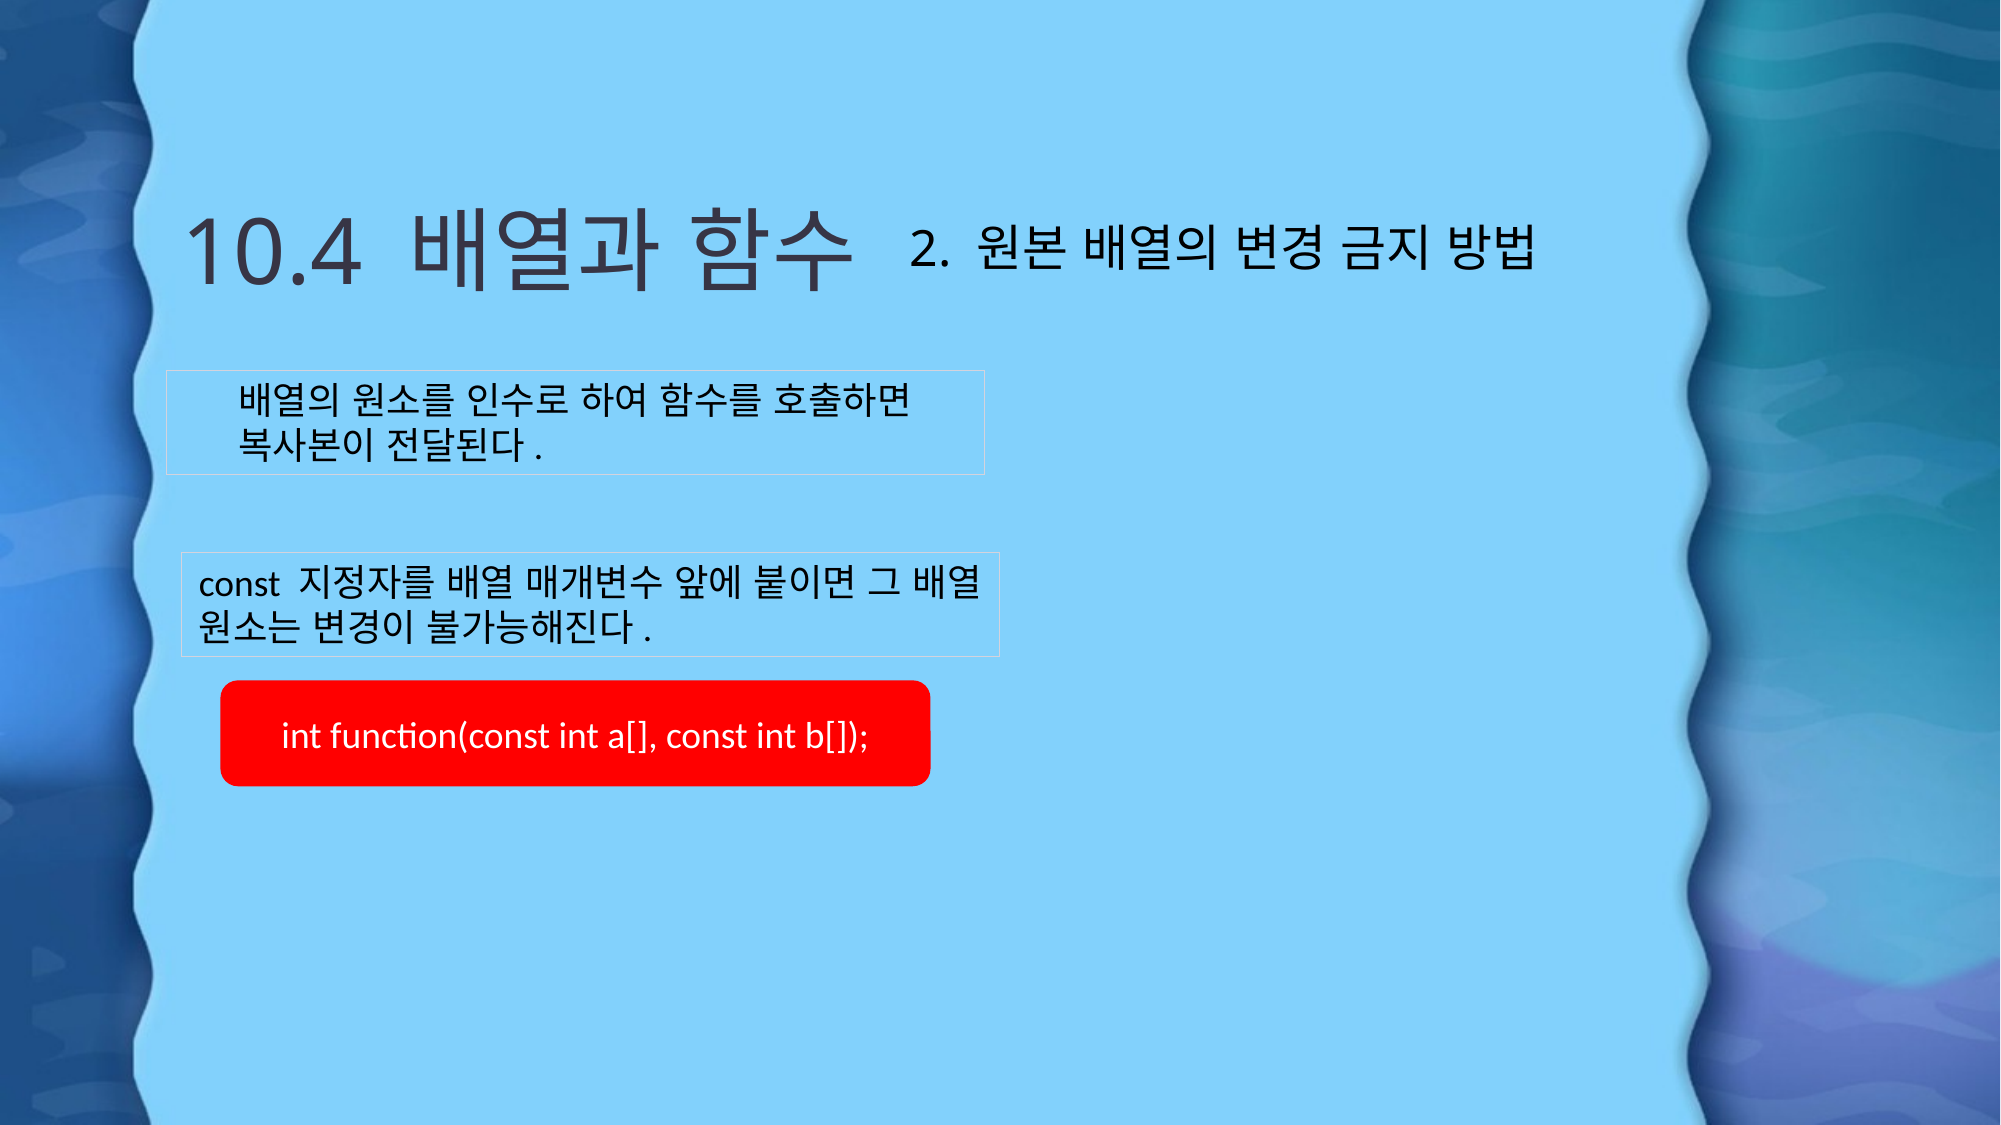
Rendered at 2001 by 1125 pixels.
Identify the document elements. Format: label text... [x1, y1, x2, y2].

title 10.4 배열과 함수 [181, 115, 1669, 303]
text_box 2. 원본 배열의 변경 금지 방법 [895, 209, 1592, 321]
text_box const 지정자를 배열 매개변수 앞에 붙이면 그 배열 원소는 변경이 불가능해진다. [181, 552, 1000, 657]
text_box int function(const int a[], const int b[]); [219, 679, 932, 788]
text_box 배열의 원소를 인수로 하여 함수를 호출하면 복사본이 전달된다. [166, 370, 985, 475]
picture [0, 0, 2001, 1125]
